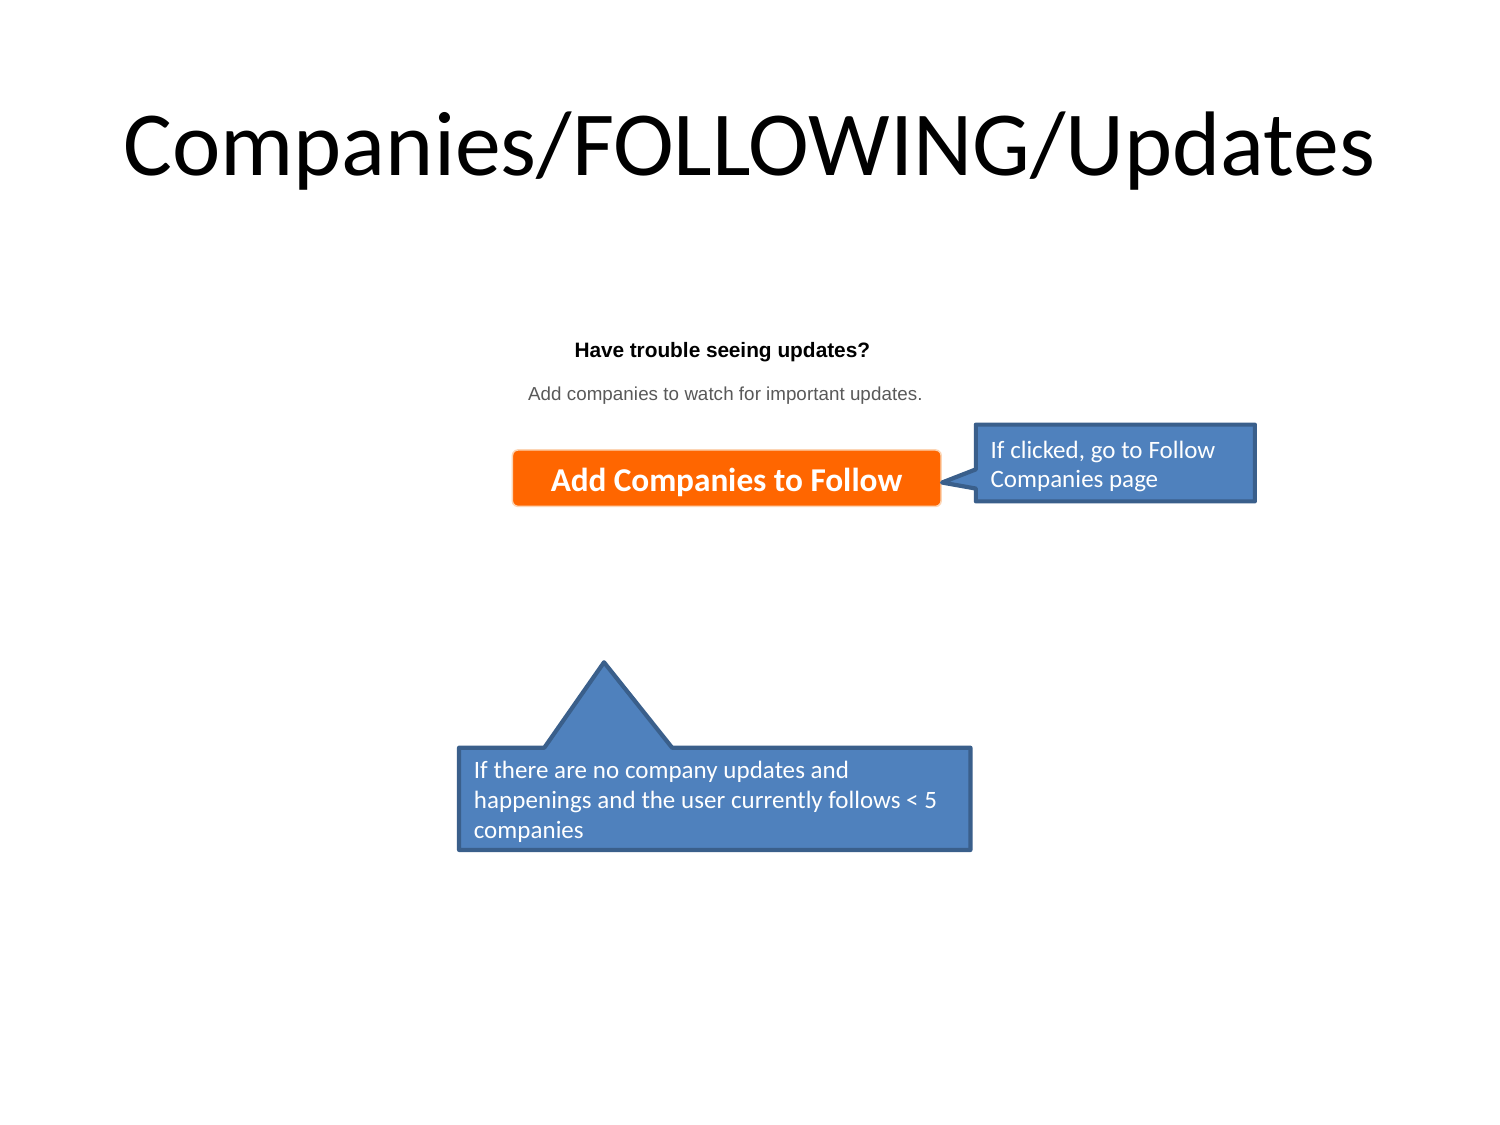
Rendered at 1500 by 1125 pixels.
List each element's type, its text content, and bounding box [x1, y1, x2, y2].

text_box Have trouble seeing updates? Add companies to watch for important updates. [182, 329, 1269, 412]
text_box If there are no company updates and happenings and the user currently follows < 5 companies [456, 660, 973, 853]
title Companies/FOLLOWING/Updates [75, 45, 1425, 233]
text_box If clicked, go to Follow Companies page [939, 422, 1257, 504]
text_box Add Companies to Follow [510, 447, 944, 509]
